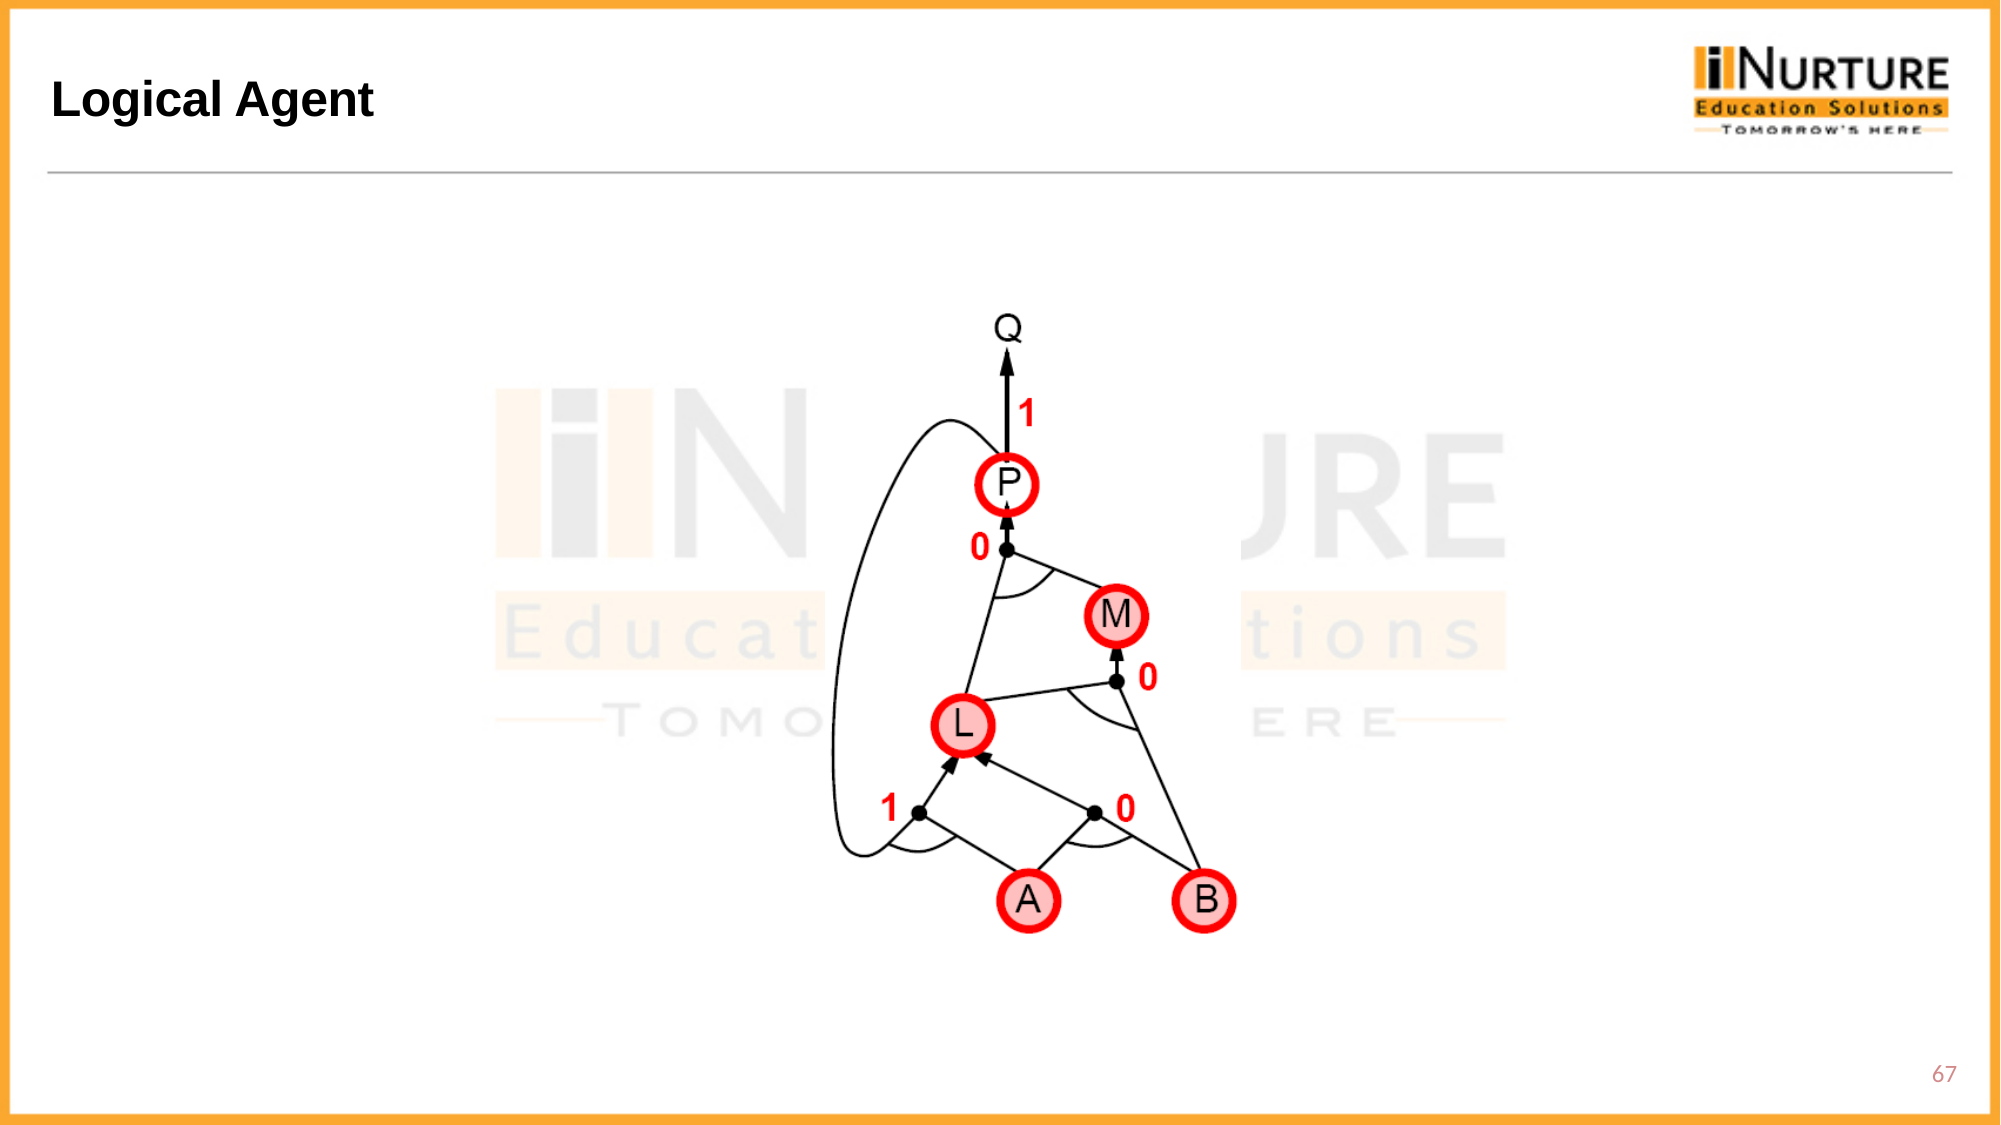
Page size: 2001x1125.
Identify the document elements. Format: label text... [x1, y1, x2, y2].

text_box Logical Agent [33, 59, 1716, 134]
picture [0, 0, 2001, 1125]
slide_number 67 [1901, 1042, 1973, 1103]
